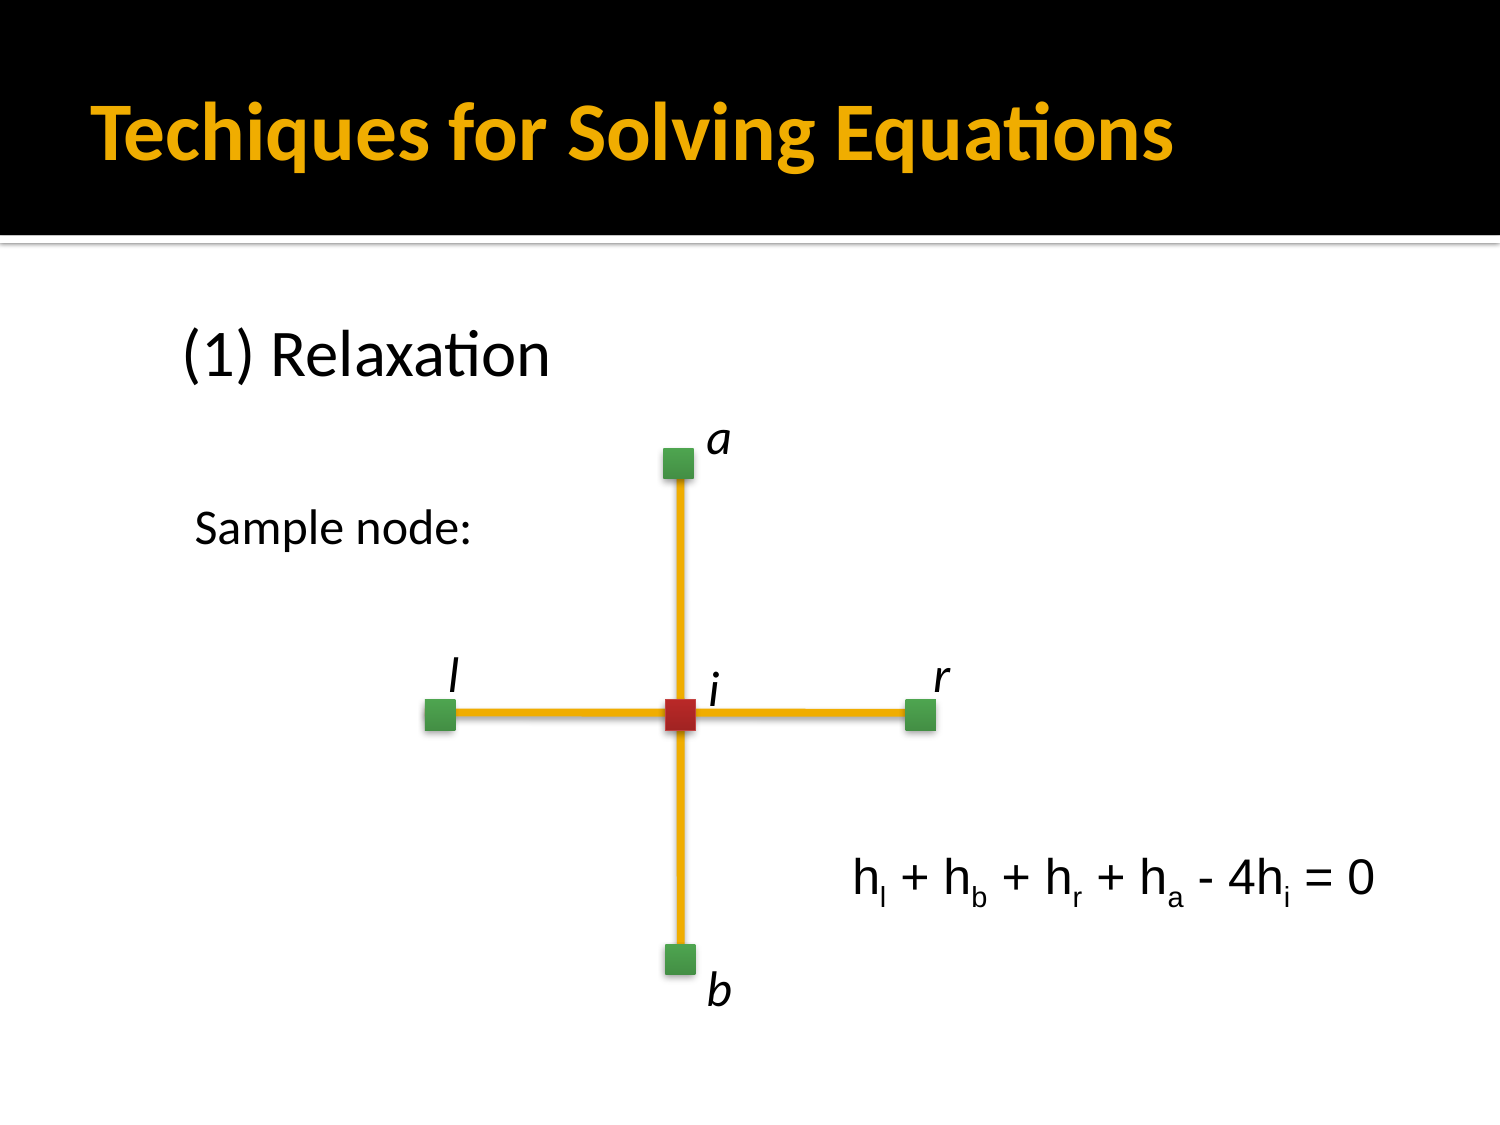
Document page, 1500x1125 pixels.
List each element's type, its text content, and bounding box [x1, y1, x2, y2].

text_box [720, 708, 900, 717]
text_box b [698, 956, 741, 1017]
text_box [699, 708, 708, 717]
text_box (1) Relaxation [166, 302, 567, 398]
text_box [676, 740, 685, 942]
text_box [460, 708, 659, 717]
text_box Sample node: [179, 487, 488, 563]
text_box [424, 699, 456, 731]
text_box [665, 944, 696, 975]
text_box hl + hb + hr + ha - 4hi = 0 [837, 837, 1400, 921]
text_box l [447, 642, 460, 703]
title Techiques for Solving Equations [75, 24, 1425, 231]
text_box [676, 490, 685, 698]
text_box i [708, 656, 720, 717]
text_box a [698, 404, 741, 465]
text_box [905, 699, 936, 731]
text_box [665, 699, 696, 731]
text_box [663, 448, 694, 479]
text_box r [933, 642, 951, 703]
